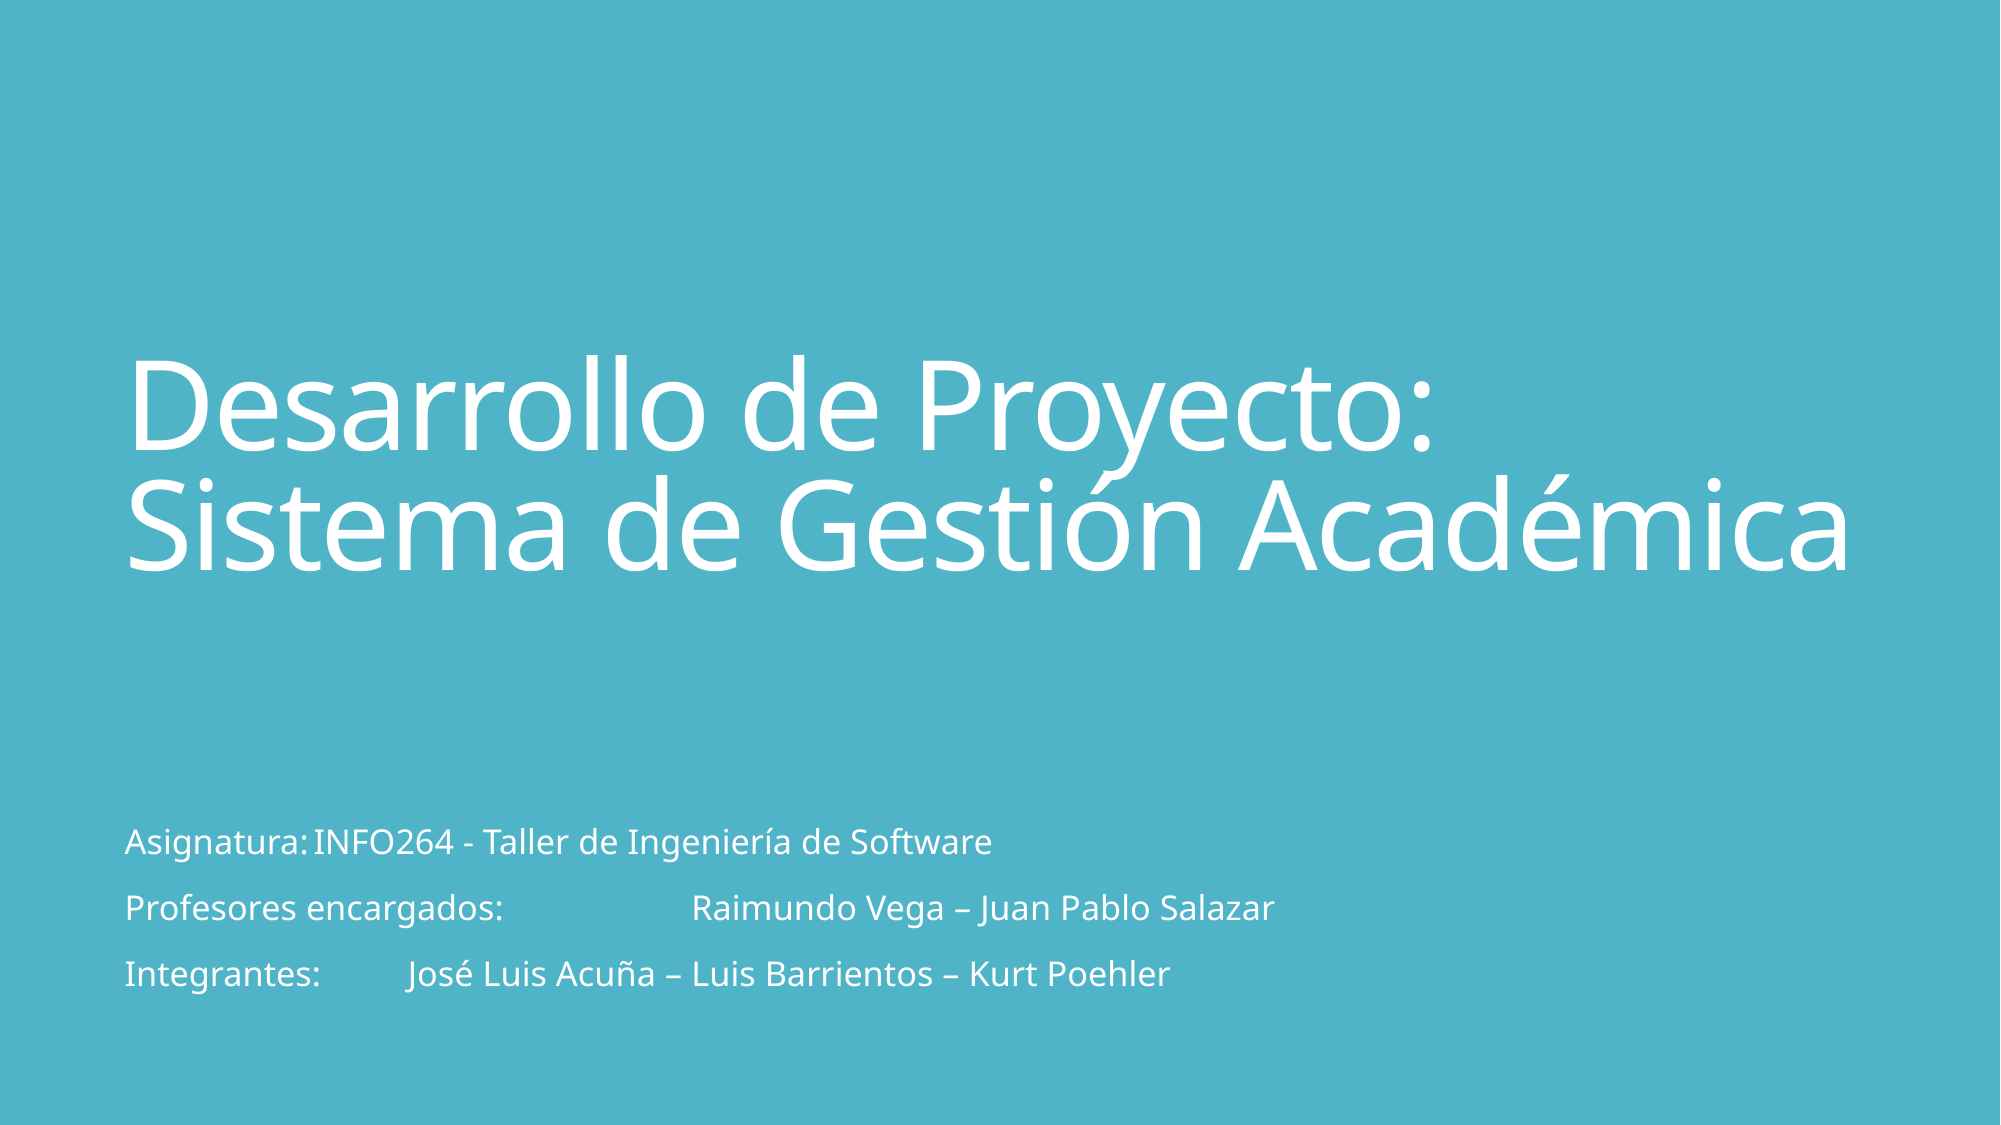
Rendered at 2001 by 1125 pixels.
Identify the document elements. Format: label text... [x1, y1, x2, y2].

subtitle Asignatura: INFO264 - Taller de Ingeniería de Software Profesores encargados: Raimundo Vega – Juan Pablo Salazar Integrantes: José Luis Acuña – Luis Barrientos – Kurt Poehler [109, 737, 1624, 1008]
title Desarrollo de Proyecto: Sistema de Gestión Académica [109, 52, 1879, 603]
